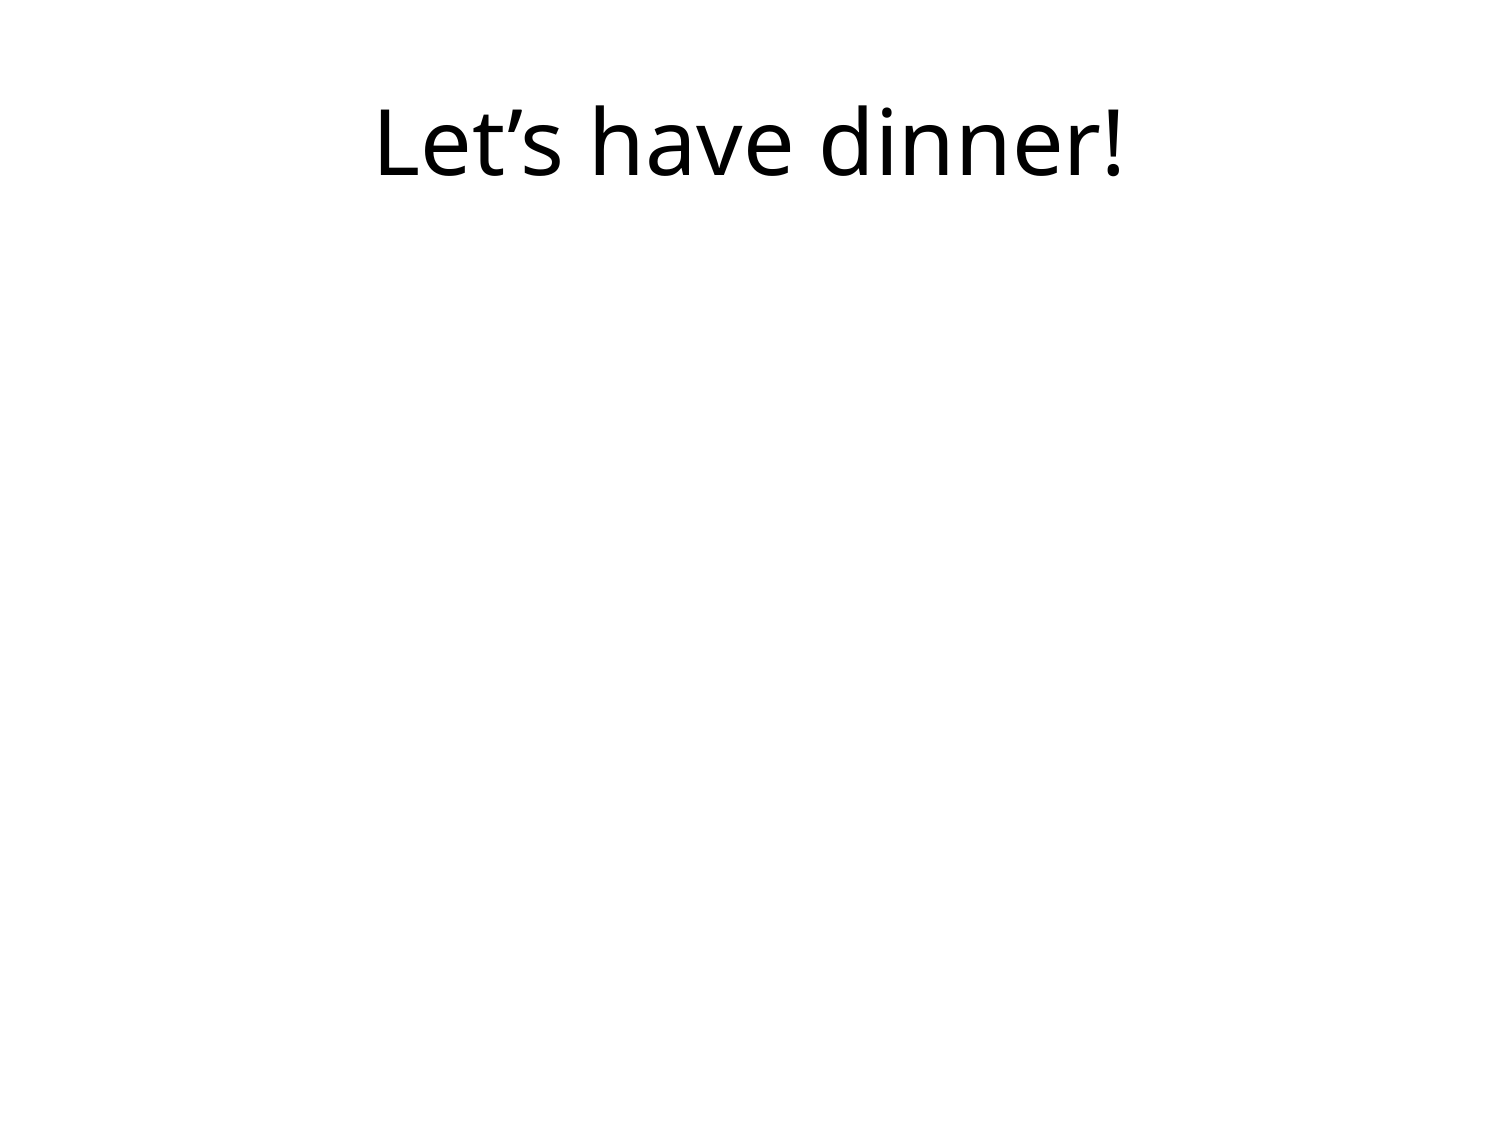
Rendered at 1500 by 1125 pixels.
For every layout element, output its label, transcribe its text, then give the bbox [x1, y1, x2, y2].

title Let’s have dinner! [75, 45, 1425, 233]
